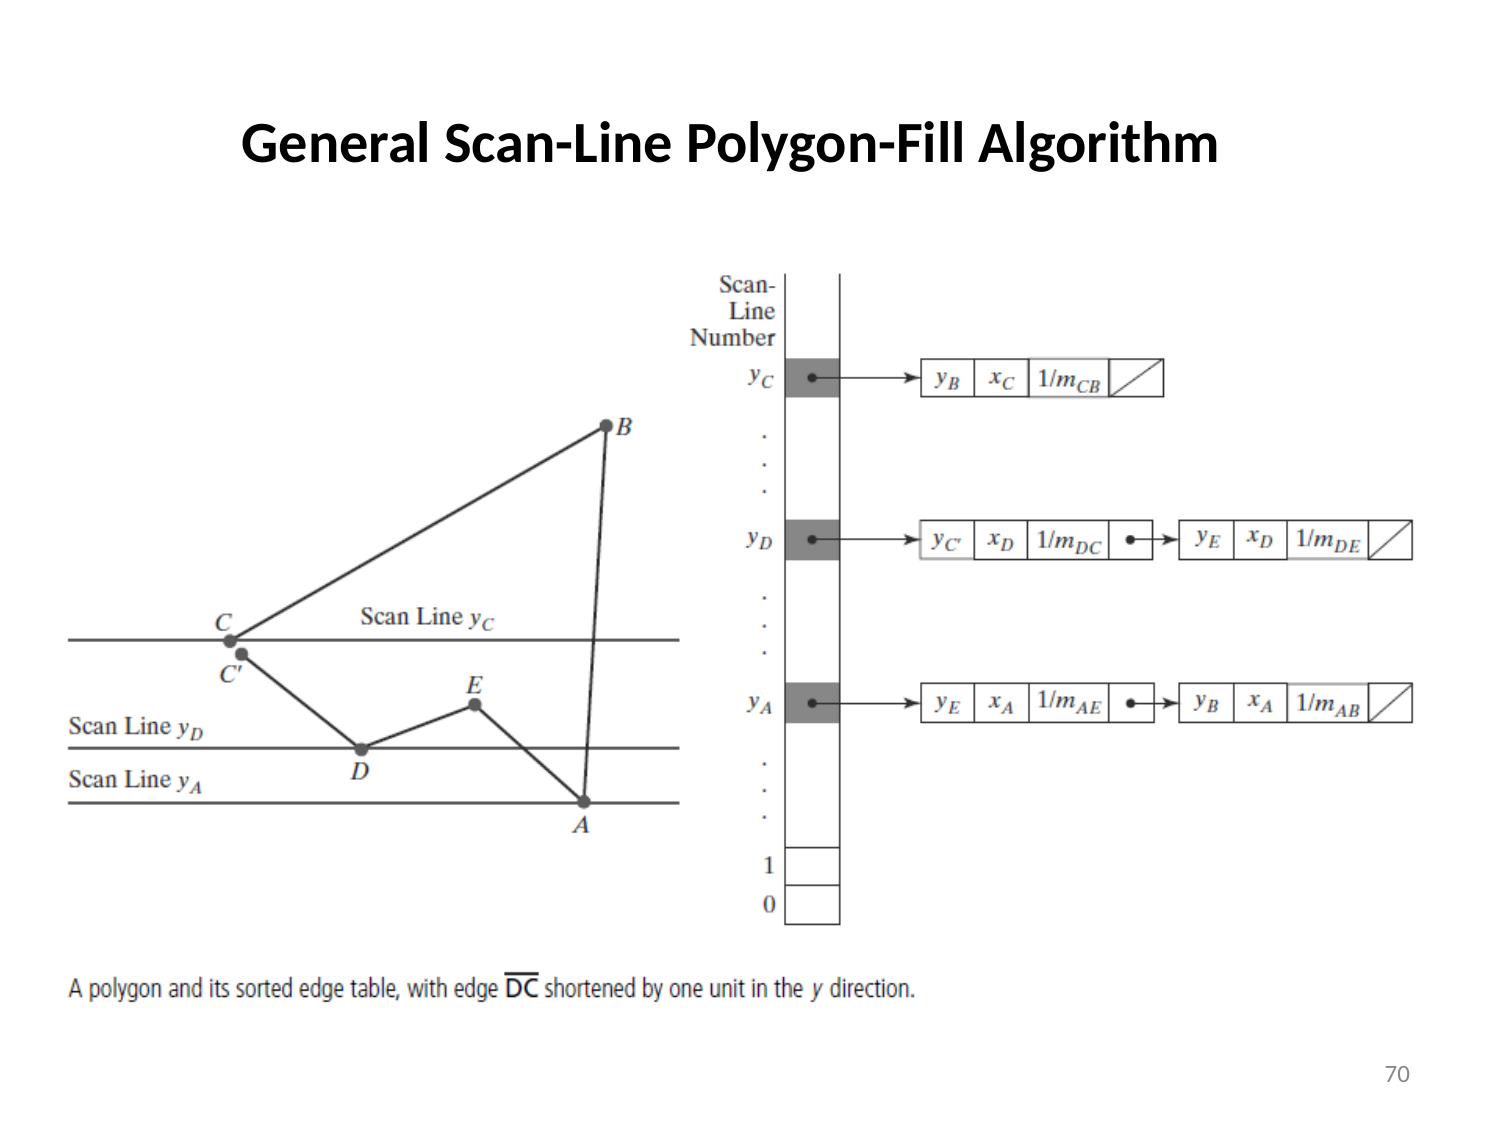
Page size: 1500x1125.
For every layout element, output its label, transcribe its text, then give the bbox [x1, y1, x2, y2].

title General Scan-Line Polygon-Fill Algorithm [37, 45, 1425, 233]
picture [37, 249, 1457, 1010]
slide_number ‹#› [1074, 1042, 1425, 1103]
